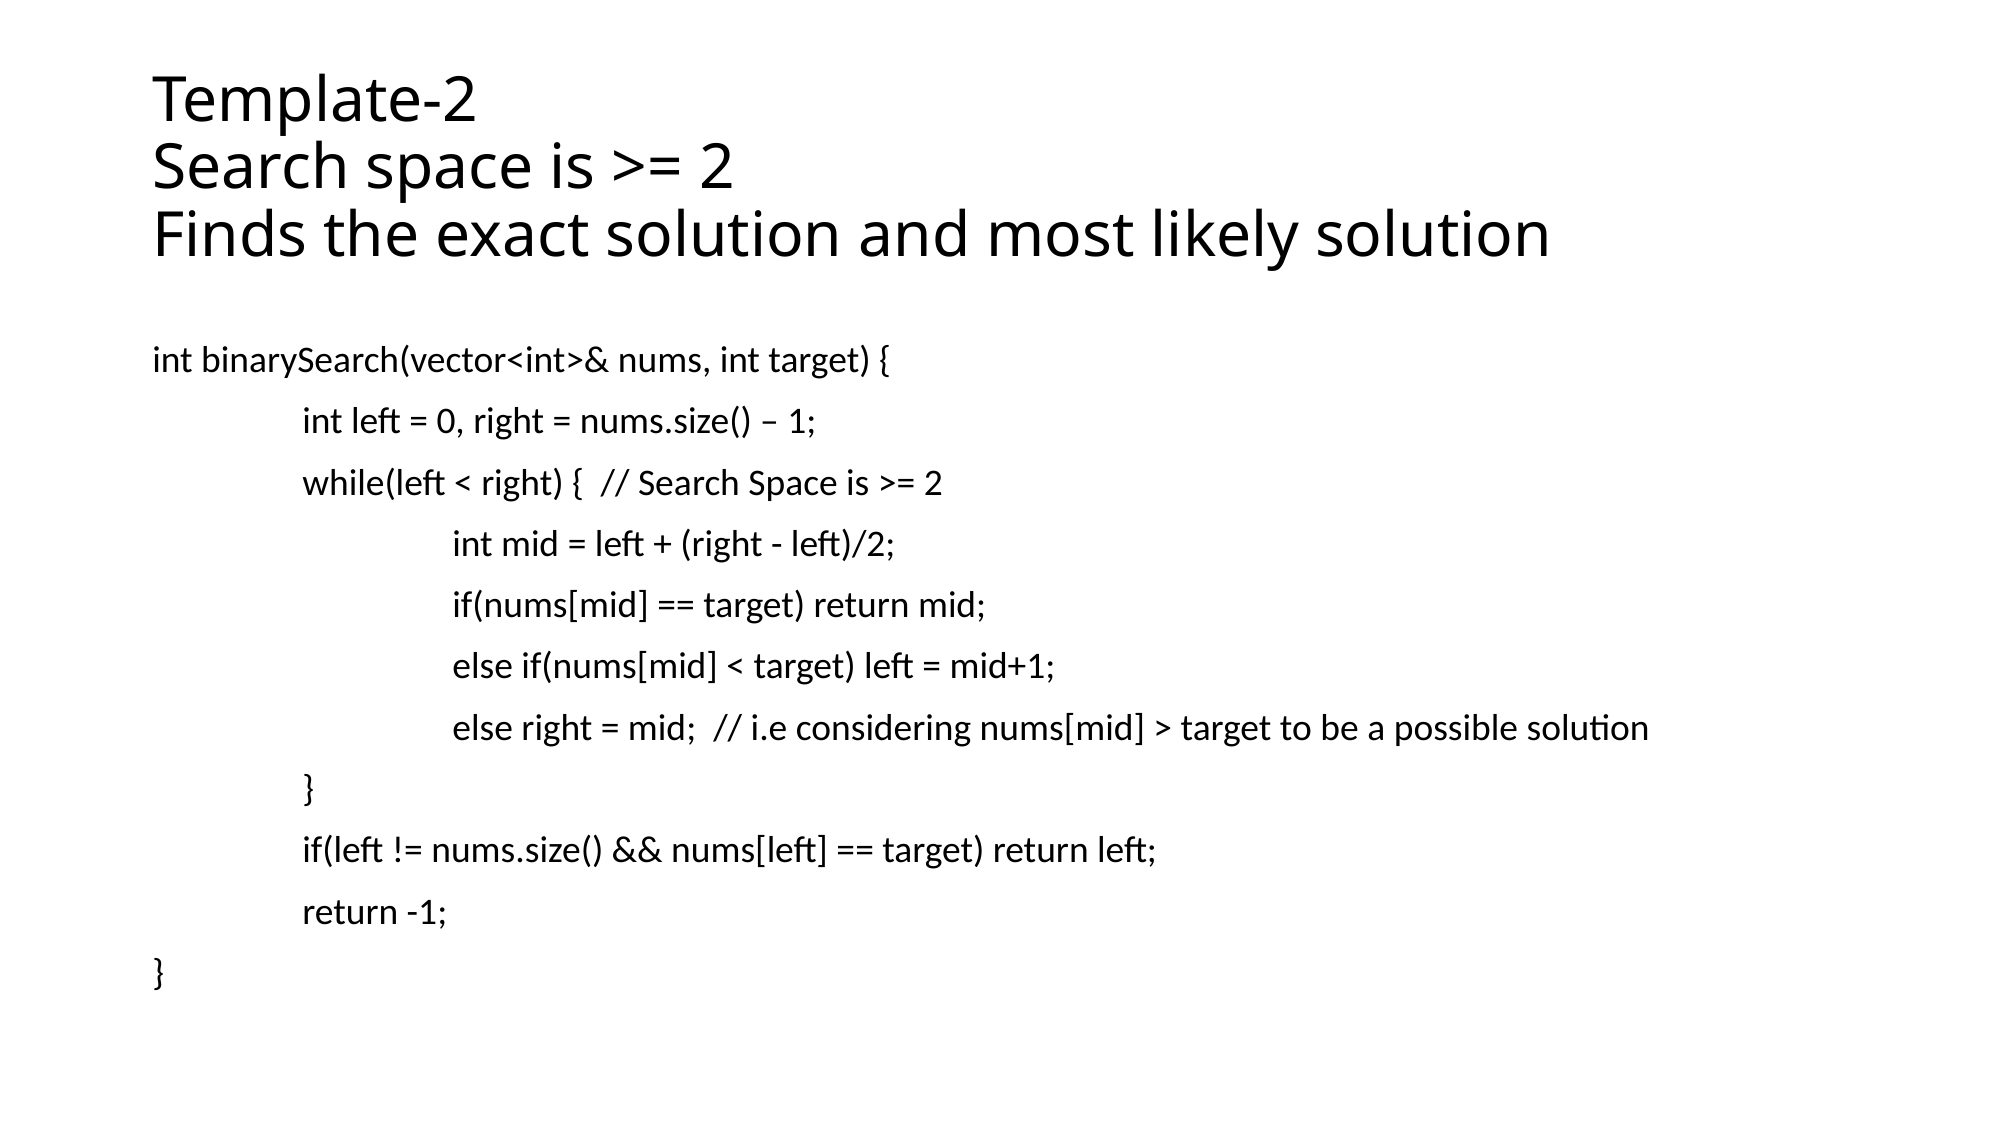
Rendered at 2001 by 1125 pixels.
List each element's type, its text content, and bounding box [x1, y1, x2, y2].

title Template-2 Search space is >= 2 Finds the exact solution and most likely solution [137, 59, 1863, 278]
list int binarySearch(vector<int>& nums, int target) { int left = 0, right = nums.size() – 1; while(left < right) { // Search Space is >= 2 int mid = left + (right - left)/2; if(nums[mid] == target) return mid; else if(nums[mid] < target) left = mid+1; else right = mid; // i.e considering nums[mid] > target to be a possible solution } if(left != nums.size() && nums[left] == target) return left; return -1; } [137, 332, 1863, 1047]
